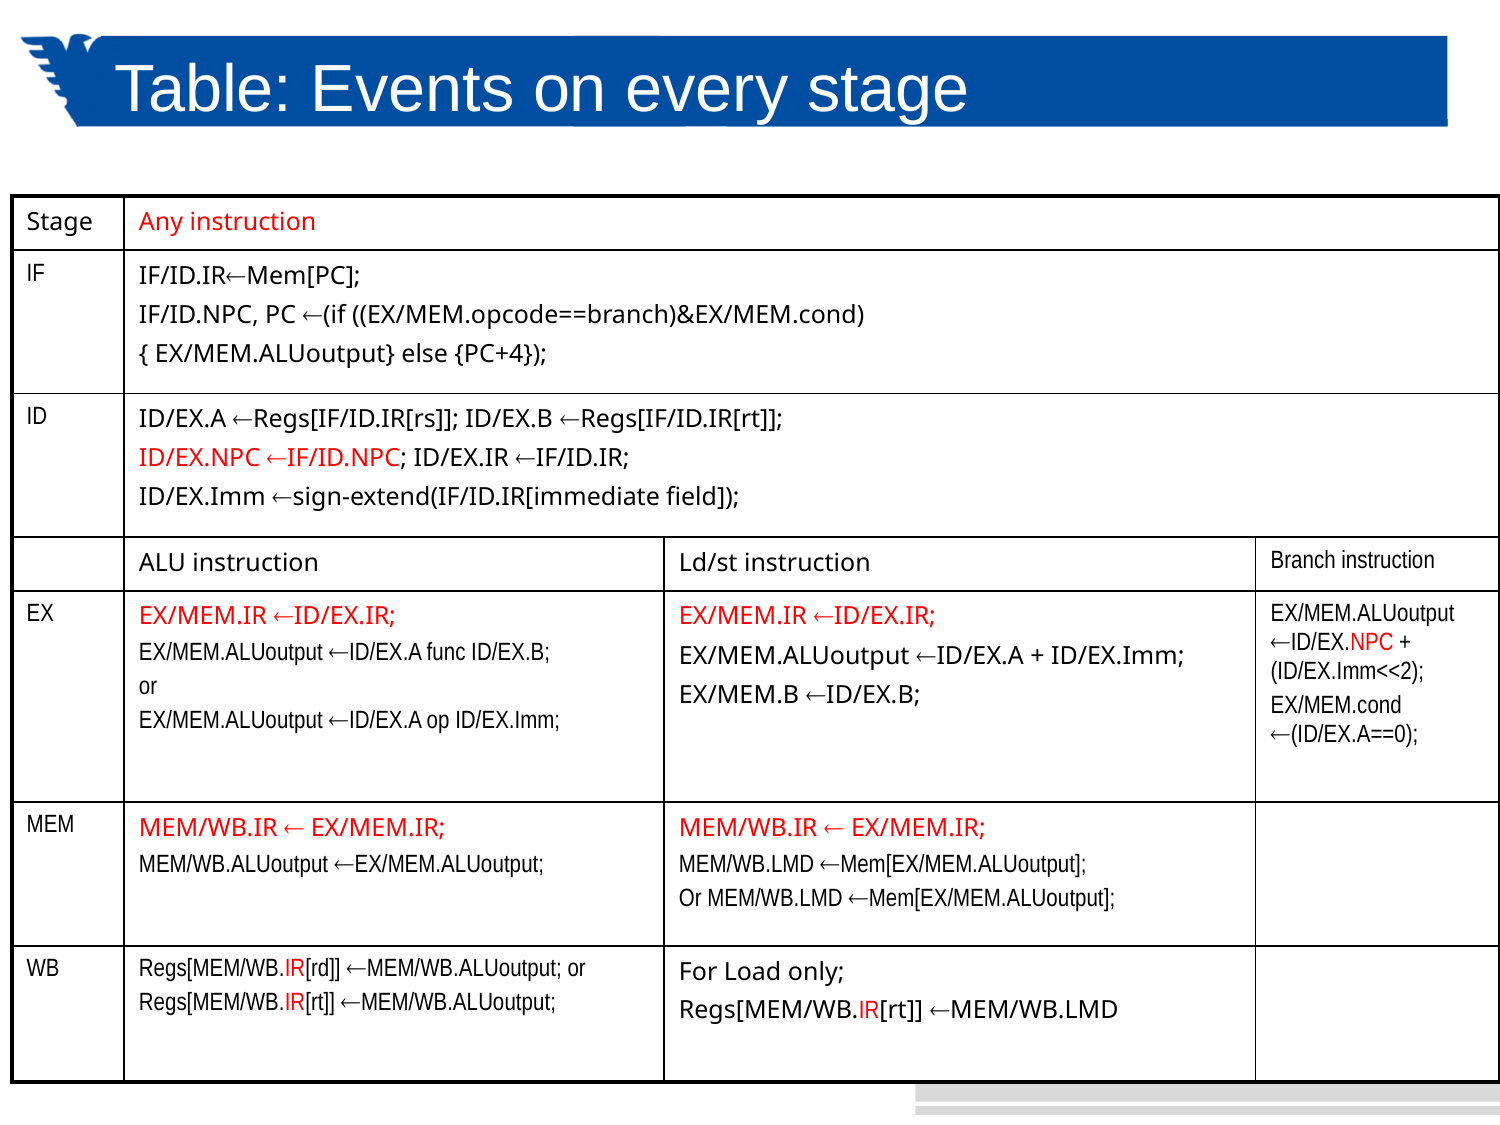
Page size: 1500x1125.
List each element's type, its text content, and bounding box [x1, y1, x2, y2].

table_cell [1256, 947, 1498, 1080]
table_cell MEM [14, 803, 123, 945]
picture [5, 19, 148, 127]
table_cell [1256, 803, 1498, 945]
table_cell For Load only; Regs[MEM/WB.IR[rt]] MEM/WB.LMD [665, 947, 1255, 1080]
table_header Stage [14, 198, 123, 249]
table_cell Regs[MEM/WB.IR[rd]] MEM/WB.ALUoutput; or Regs[MEM/WB.IR[rt]] MEM/WB.ALUoutput; [125, 947, 663, 1080]
table_cell MEM/WB.IR  EX/MEM.IR; MEM/WB.LMD Mem[EX/MEM.ALUoutput]; Or MEM/WB.LMD Mem[EX/MEM.ALUoutput]; [665, 803, 1255, 945]
table_cell EX/MEM.ALUoutput ID/EX.NPC + (ID/EX.Imm<<2); EX/MEM.cond (ID/EX.A==0); [1256, 592, 1498, 801]
table_cell Branch instruction [1256, 538, 1498, 590]
table_cell EX [14, 592, 123, 801]
table_cell Ld/st instruction [665, 538, 1255, 590]
table_cell EX/MEM.IR ID/EX.IR; EX/MEM.ALUoutput ID/EX.A func ID/EX.B; or EX/MEM.ALUoutput ID/EX.A op ID/EX.Imm; [125, 592, 663, 801]
table_cell ID [14, 394, 123, 536]
table_header Any instruction [125, 198, 1498, 249]
title Table: Events on every stage [99, 37, 1347, 188]
table_cell MEM/WB.IR  EX/MEM.IR; MEM/WB.ALUoutput EX/MEM.ALUoutput; [125, 803, 663, 945]
table_cell ALU instruction [125, 538, 663, 590]
table_cell WB [14, 947, 123, 1080]
table_cell IF [14, 251, 123, 393]
table_cell EX/MEM.IR ID/EX.IR; EX/MEM.ALUoutput ID/EX.A + ID/EX.Imm; EX/MEM.B ID/EX.B; [665, 592, 1255, 801]
table_cell IF/ID.IRMem[PC]; IF/ID.NPC, PC (if ((EX/MEM.opcode==branch)&EX/MEM.cond) { EX/MEM.ALUoutput} else {PC+4}); [125, 251, 1498, 393]
table_cell ID/EX.A Regs[IF/ID.IR[rs]]; ID/EX.B Regs[IF/ID.IR[rt]]; ID/EX.NPC IF/ID.NPC; ID/EX.IR IF/ID.IR; ID/EX.Imm sign-extend(IF/ID.IR[immediate field]); [125, 394, 1498, 536]
table_cell [14, 538, 123, 590]
